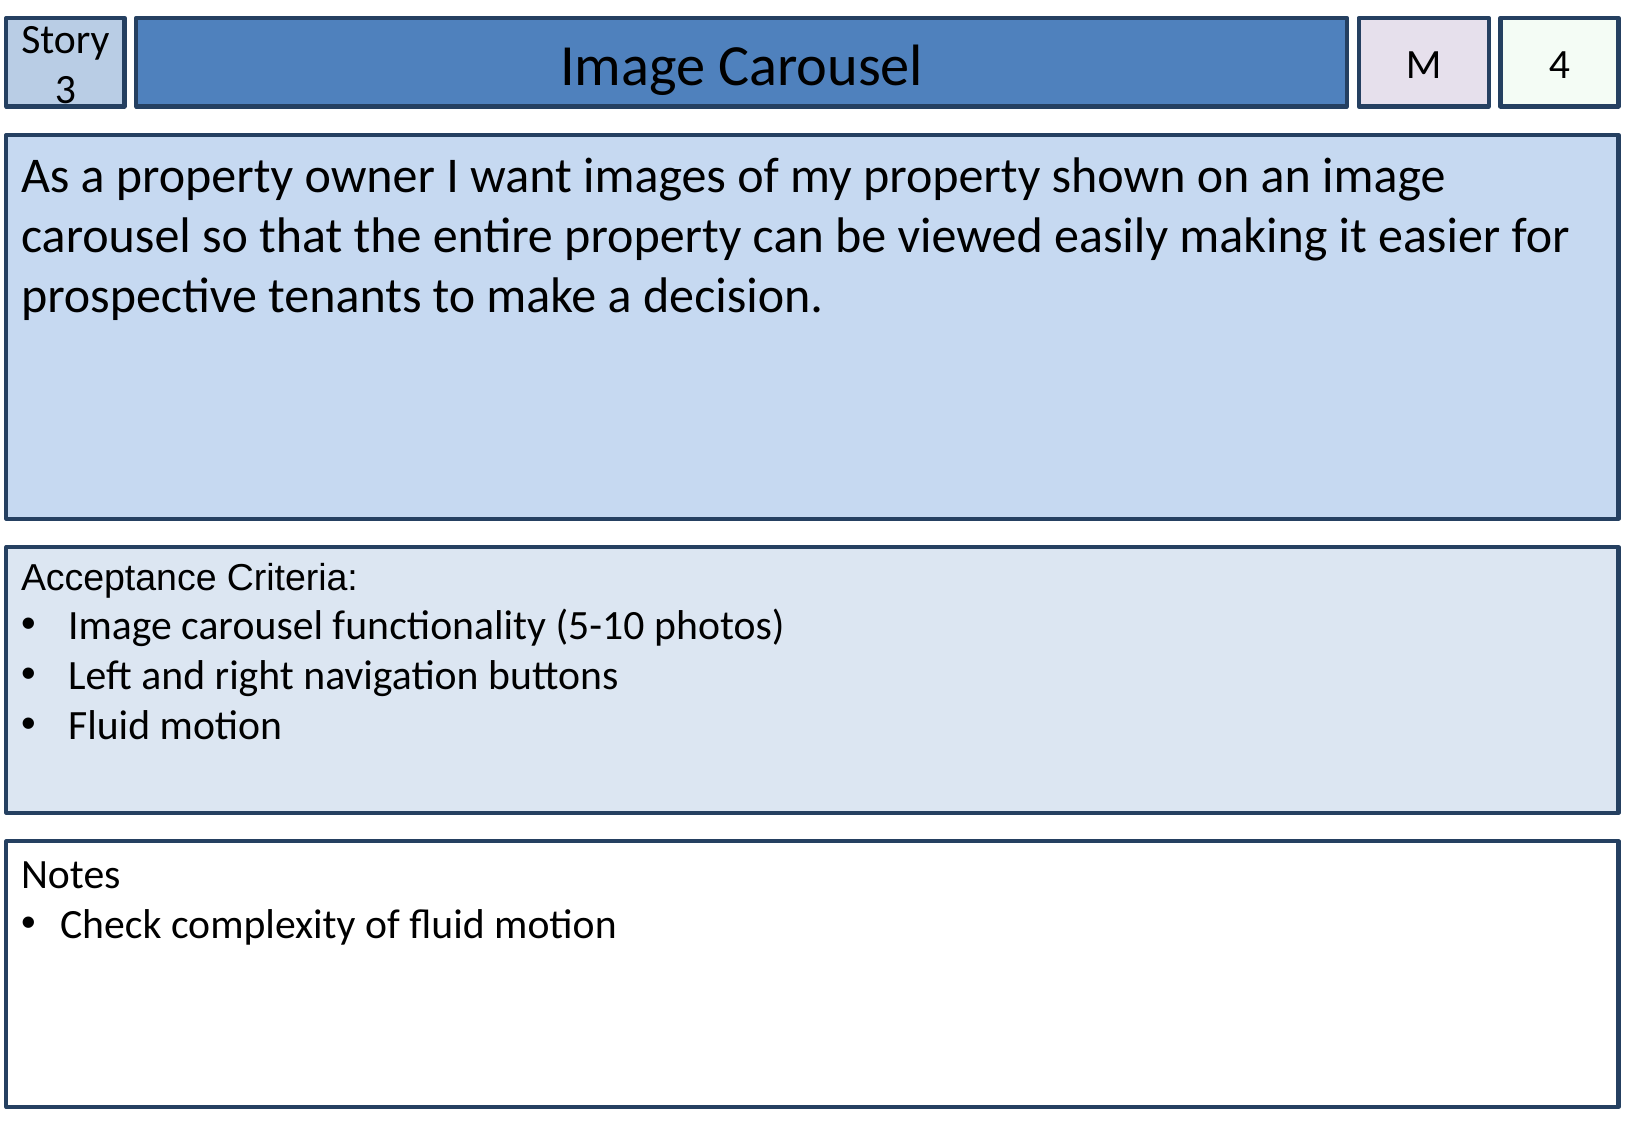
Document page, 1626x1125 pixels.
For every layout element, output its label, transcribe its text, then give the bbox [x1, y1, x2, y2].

text_box Notes Check complexity of fluid motion [4, 839, 1621, 1109]
text_box Story 3 [4, 16, 127, 109]
text_box M [1357, 16, 1491, 109]
text_box 4 [1498, 16, 1621, 109]
text_box Acceptance Criteria: Image carousel functionality (5-10 photos) Left and right navigation buttons Fluid motion [4, 545, 1621, 815]
text_box As a property owner I want images of my property shown on an image carousel so that the entire property can be viewed easily making it easier for prospective tenants to make a decision. [4, 133, 1621, 521]
text_box Image Carousel [134, 16, 1349, 109]
